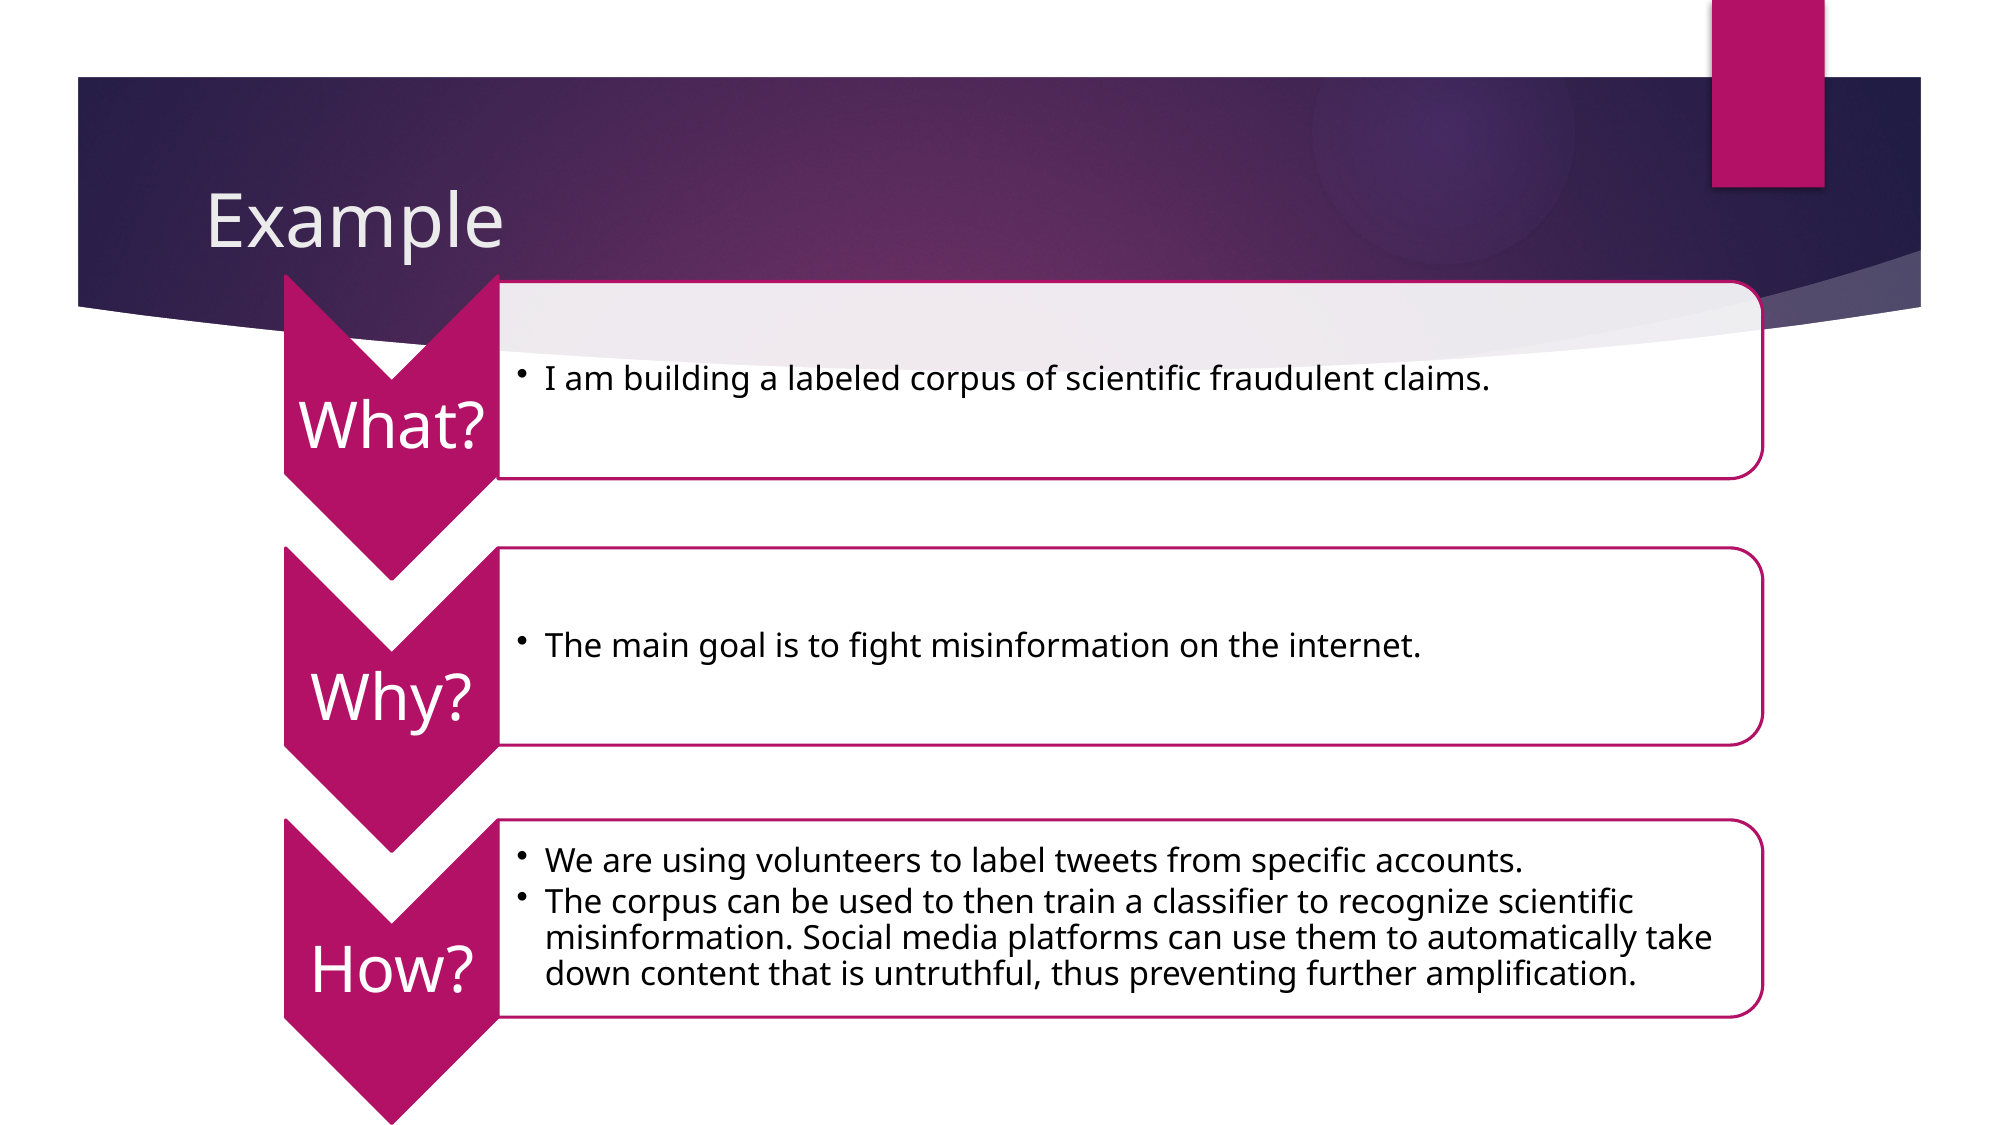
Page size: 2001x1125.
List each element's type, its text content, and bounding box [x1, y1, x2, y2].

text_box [285, 275, 1763, 1124]
title Example [189, 159, 1627, 276]
